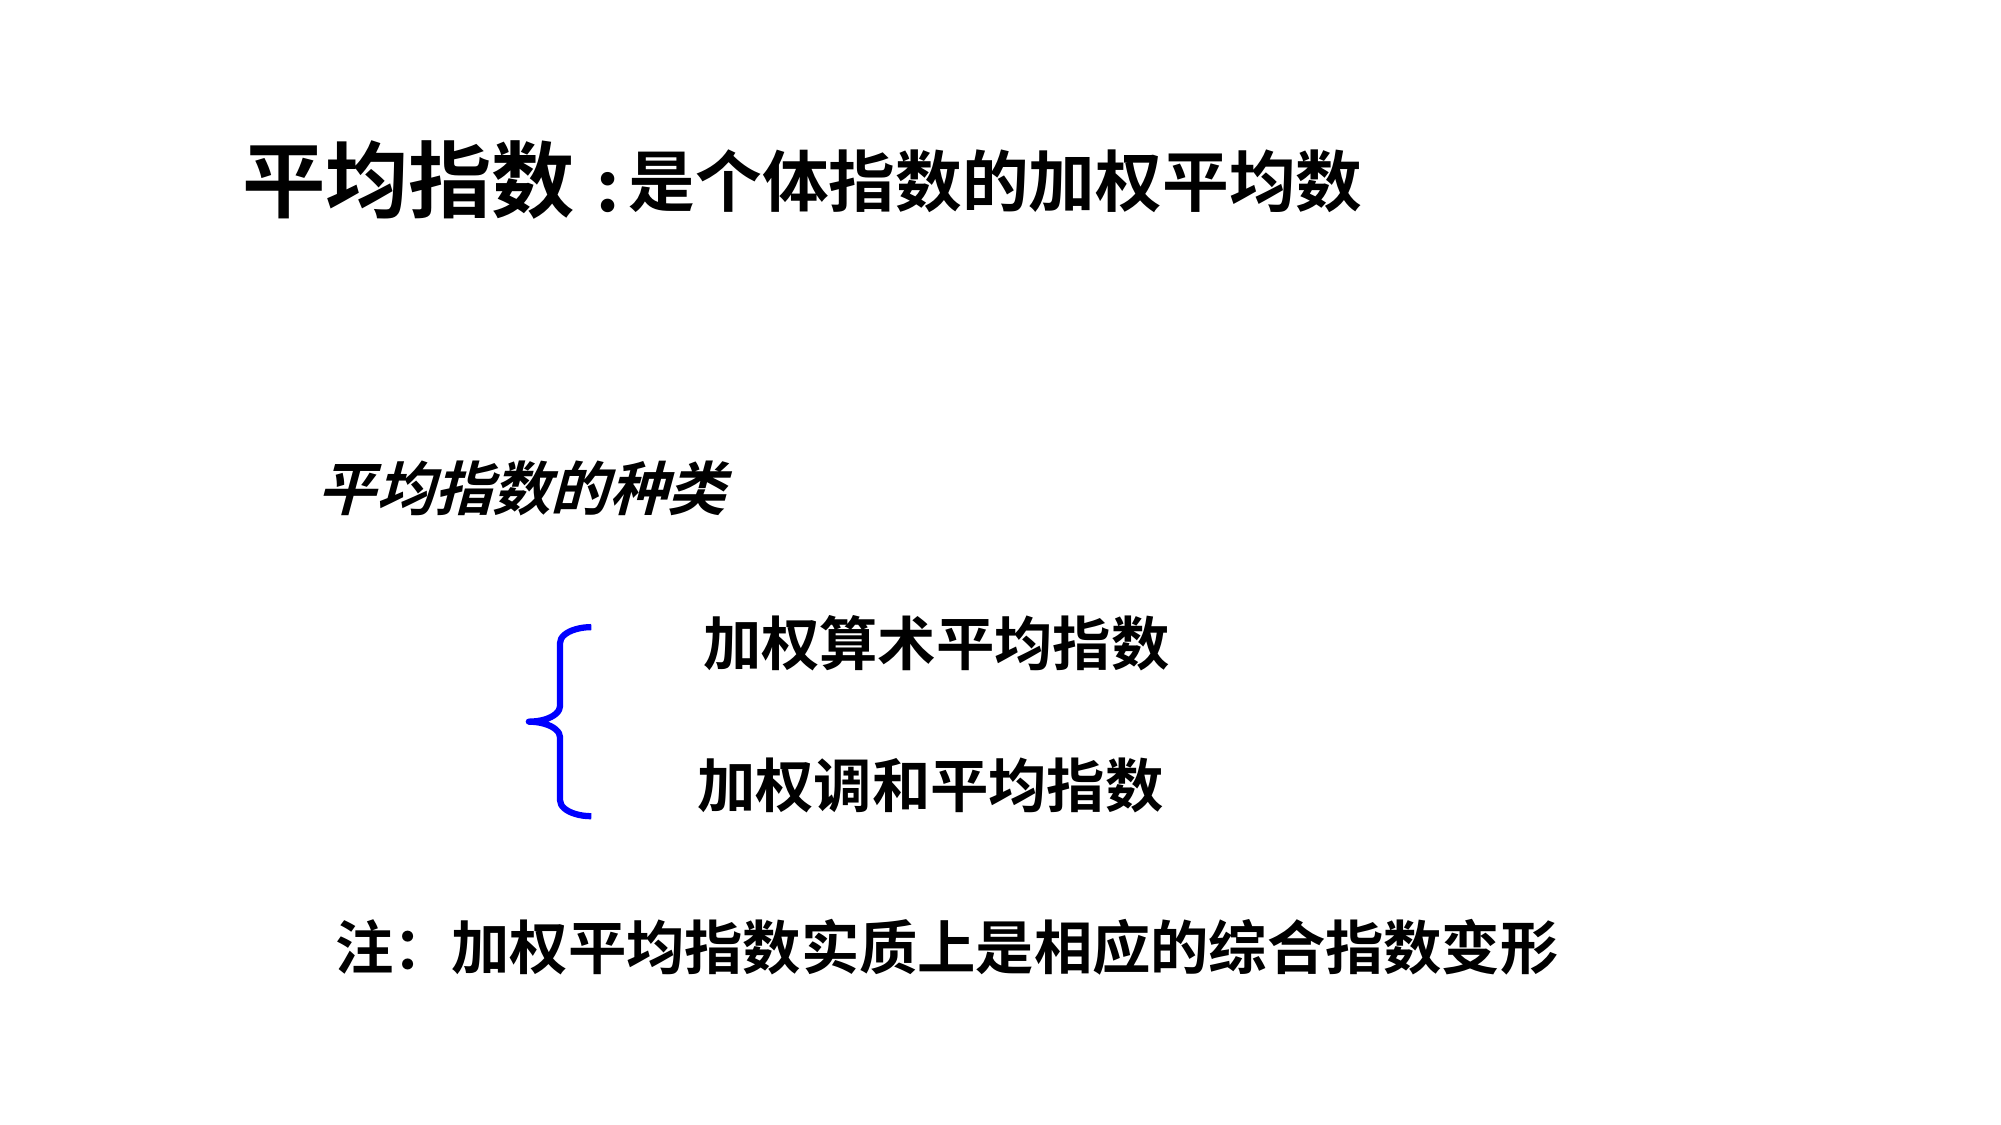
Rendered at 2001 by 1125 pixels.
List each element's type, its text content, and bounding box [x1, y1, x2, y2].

text_box 平均指数: [251, 127, 614, 228]
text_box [528, 579, 1285, 847]
text_box 注：加权平均指数实质上是相应的综合指数变形 [326, 846, 1567, 1047]
text_box 是个体指数的加权平均数 [613, 132, 1614, 228]
text_box 平均指数的种类 [303, 444, 891, 529]
